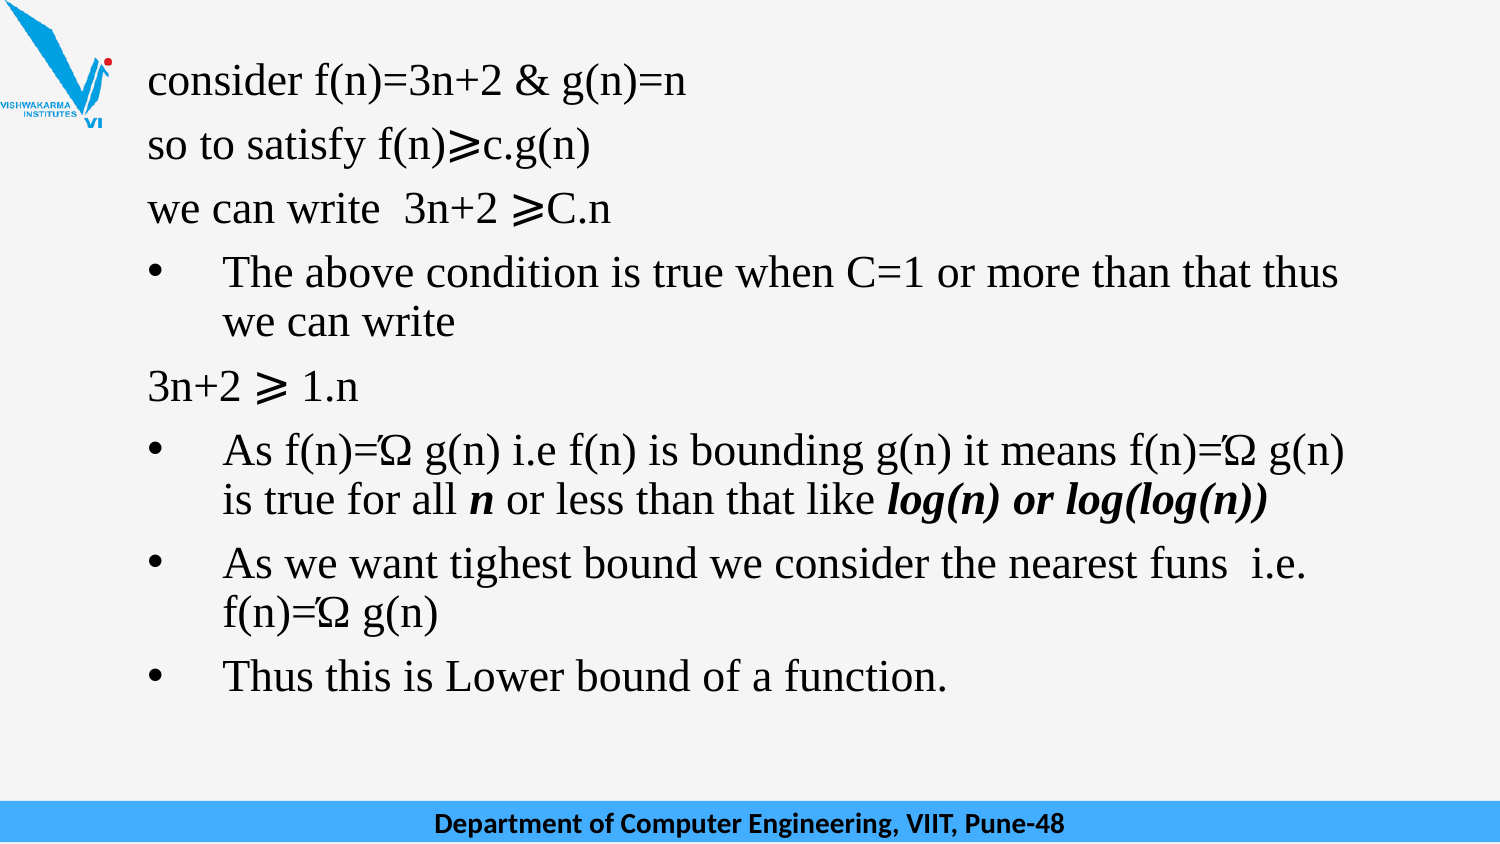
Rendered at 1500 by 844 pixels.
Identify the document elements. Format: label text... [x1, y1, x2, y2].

text_box consider f(n)=3n+2 & g(n)=n so to satisfy f(n)⩾c.g(n) we can write 3n+2 ⩾C.n The above condition is true when C=1 or more than that thus we can write 3n+2 ⩾ 1.n As f(n)=Ώ g(n) i.e f(n) is bounding g(n) it means f(n)=Ώ g(n) is true for all n or less than that like log(n) or log(log(n)) As we want tighest bound we consider the nearest funs i.e. f(n)=Ώ g(n) Thus this is Lower bound of a function. [57, 48, 1408, 767]
text_box Department of Computer Engineering, VIIT, Pune-48 [0, 800, 1500, 843]
picture [0, 0, 119, 135]
